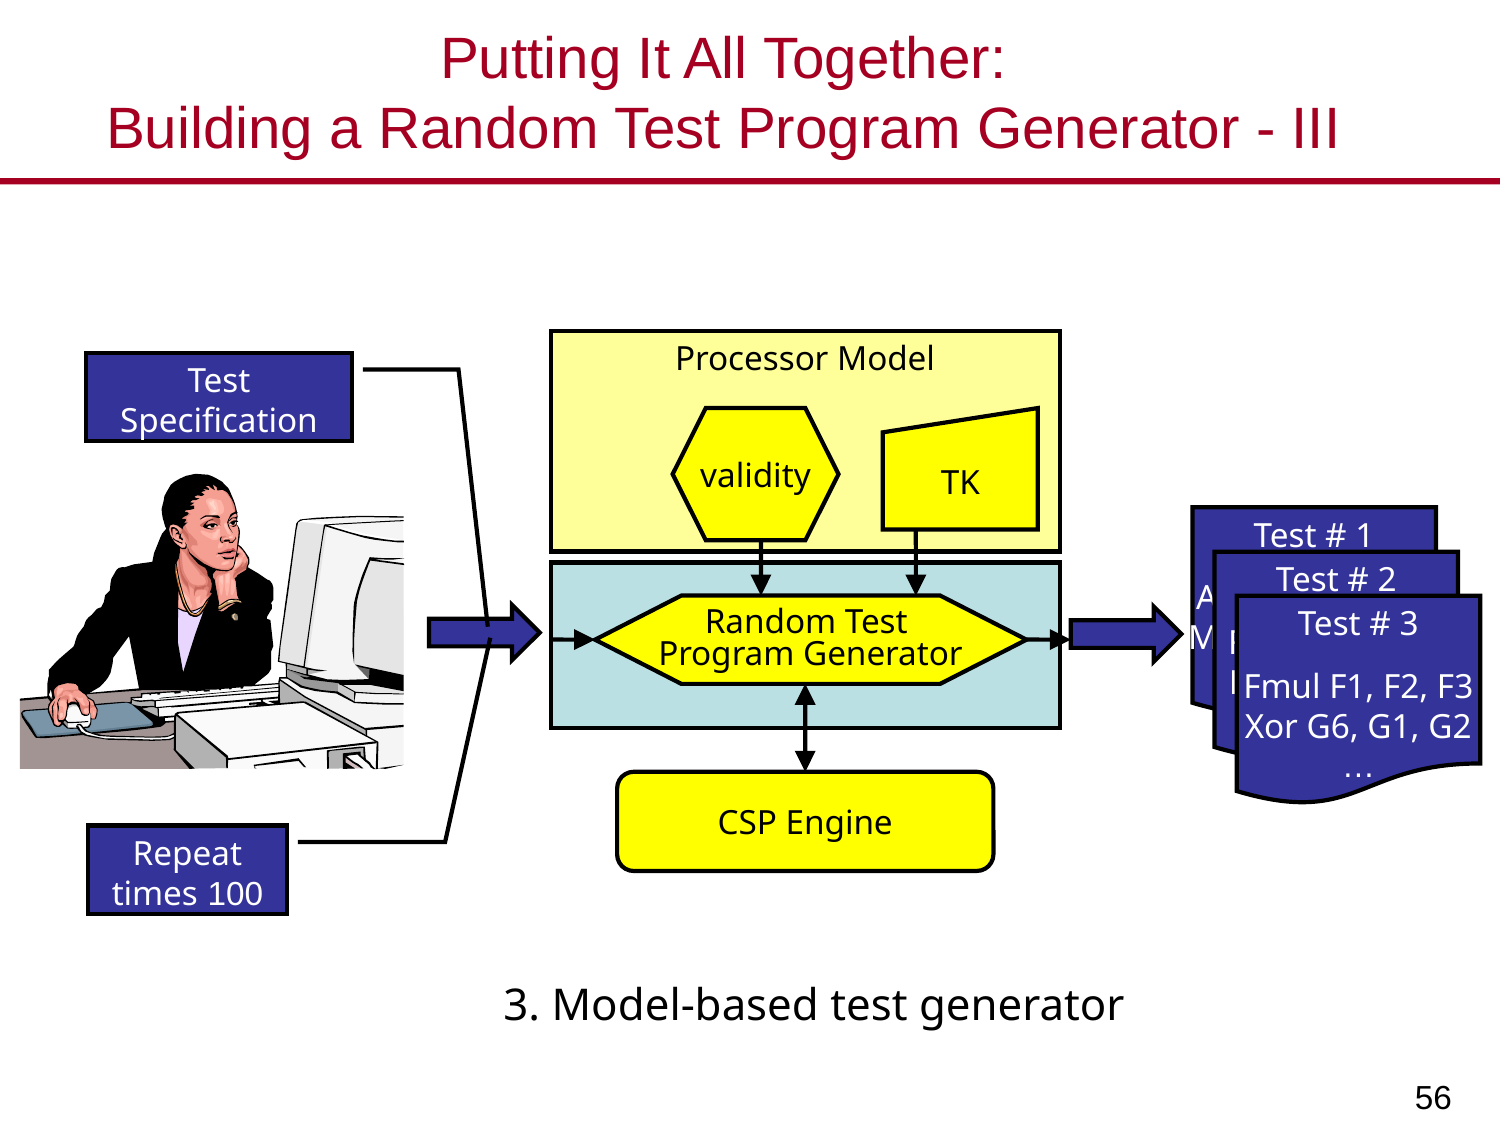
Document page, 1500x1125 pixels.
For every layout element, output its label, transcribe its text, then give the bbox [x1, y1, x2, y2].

text_box Repeat 100 times [87, 825, 287, 914]
text_box Test # 3 Fmul F1, F2, F3 Xor G6, G1, G2 … [1236, 595, 1481, 803]
text_box [905, 529, 927, 596]
text_box Random Test Program Generator [595, 595, 1026, 684]
text_box [1070, 606, 1182, 662]
text_box [762, 562, 915, 595]
text_box [550, 640, 805, 728]
text_box CSP Engine [617, 771, 994, 872]
text_box [806, 640, 1060, 728]
text_box [550, 562, 760, 639]
text_box Test # 1 Add G1, G2, G3 Mul G6, G9, G11 … [1192, 507, 1436, 709]
title Putting It All Together: Building a Random Test Program Generator - III [84, 26, 1364, 155]
text_box [916, 562, 1060, 639]
text_box [794, 683, 816, 772]
text_box [1026, 629, 1071, 650]
text_box validity [672, 408, 839, 541]
text_box Test # 2 Fdiv F1, F2, F3 Lw G6, (10)G9 … [1214, 551, 1459, 753]
text_box 3. Model-based test generator [490, 970, 1139, 1037]
text_box Test Specification [86, 353, 352, 442]
picture [19, 471, 408, 773]
text_box Processor Model [550, 331, 1060, 552]
text_box [750, 540, 772, 596]
text_box TK [882, 408, 1038, 530]
text_box [550, 629, 596, 650]
text_box [429, 604, 540, 661]
